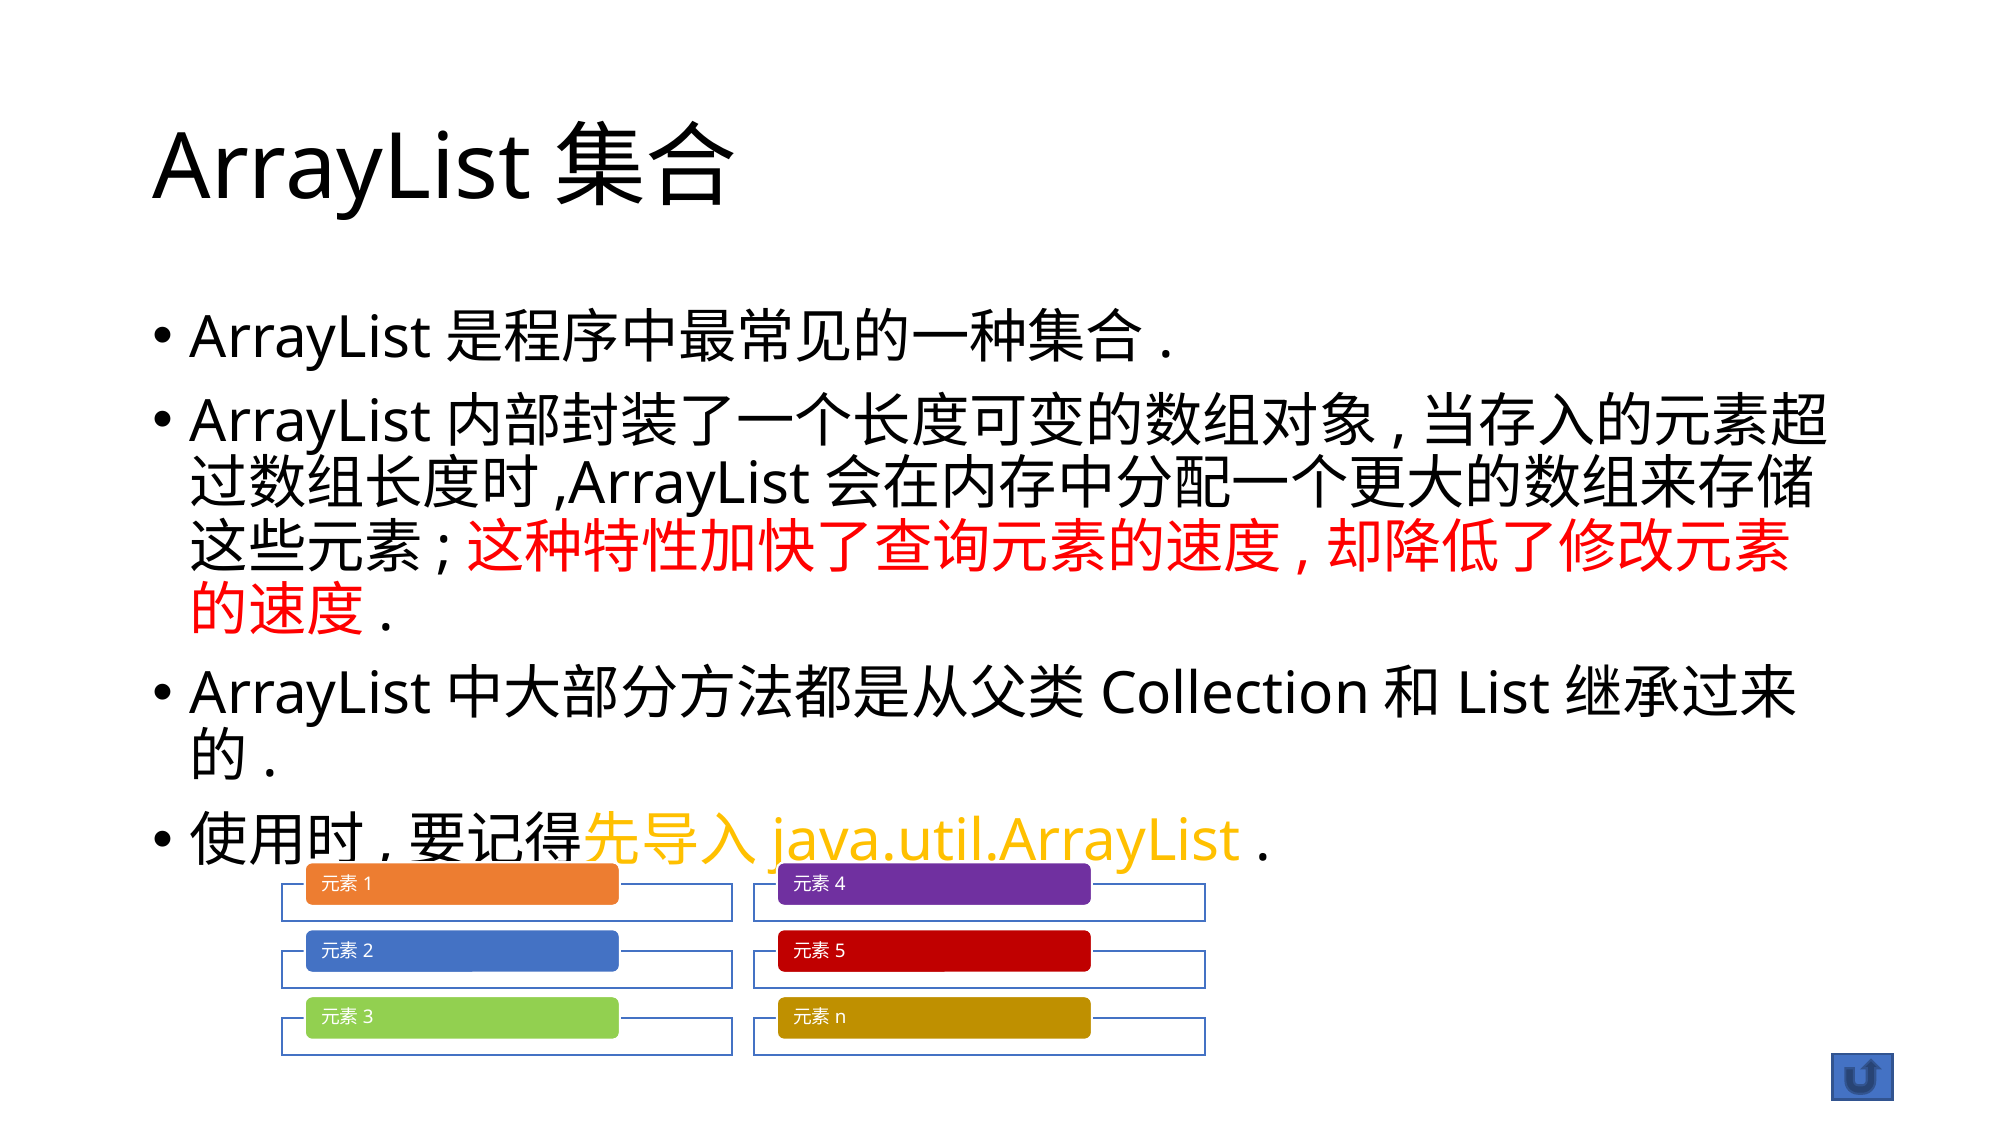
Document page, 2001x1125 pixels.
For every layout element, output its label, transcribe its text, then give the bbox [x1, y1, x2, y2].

text_box [1831, 1053, 1894, 1101]
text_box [282, 852, 733, 1065]
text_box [754, 852, 1205, 1065]
list ArrayList是程序中最常见的一种集合. ArrayList内部封装了一个长度可变的数组对象,当存入的元素超过数组长度时,ArrayList会在内存中分配一个更大的数组来存储这些元素;这种特性加快了查询元素的速度,却降低了修改元素的速度. ArrayList中大部分方法都是从父类Collection和List继承过来的. 使用时,要记得先导入java.util.ArrayList . [137, 299, 1863, 1014]
title ArrayList集合 [137, 59, 1863, 278]
